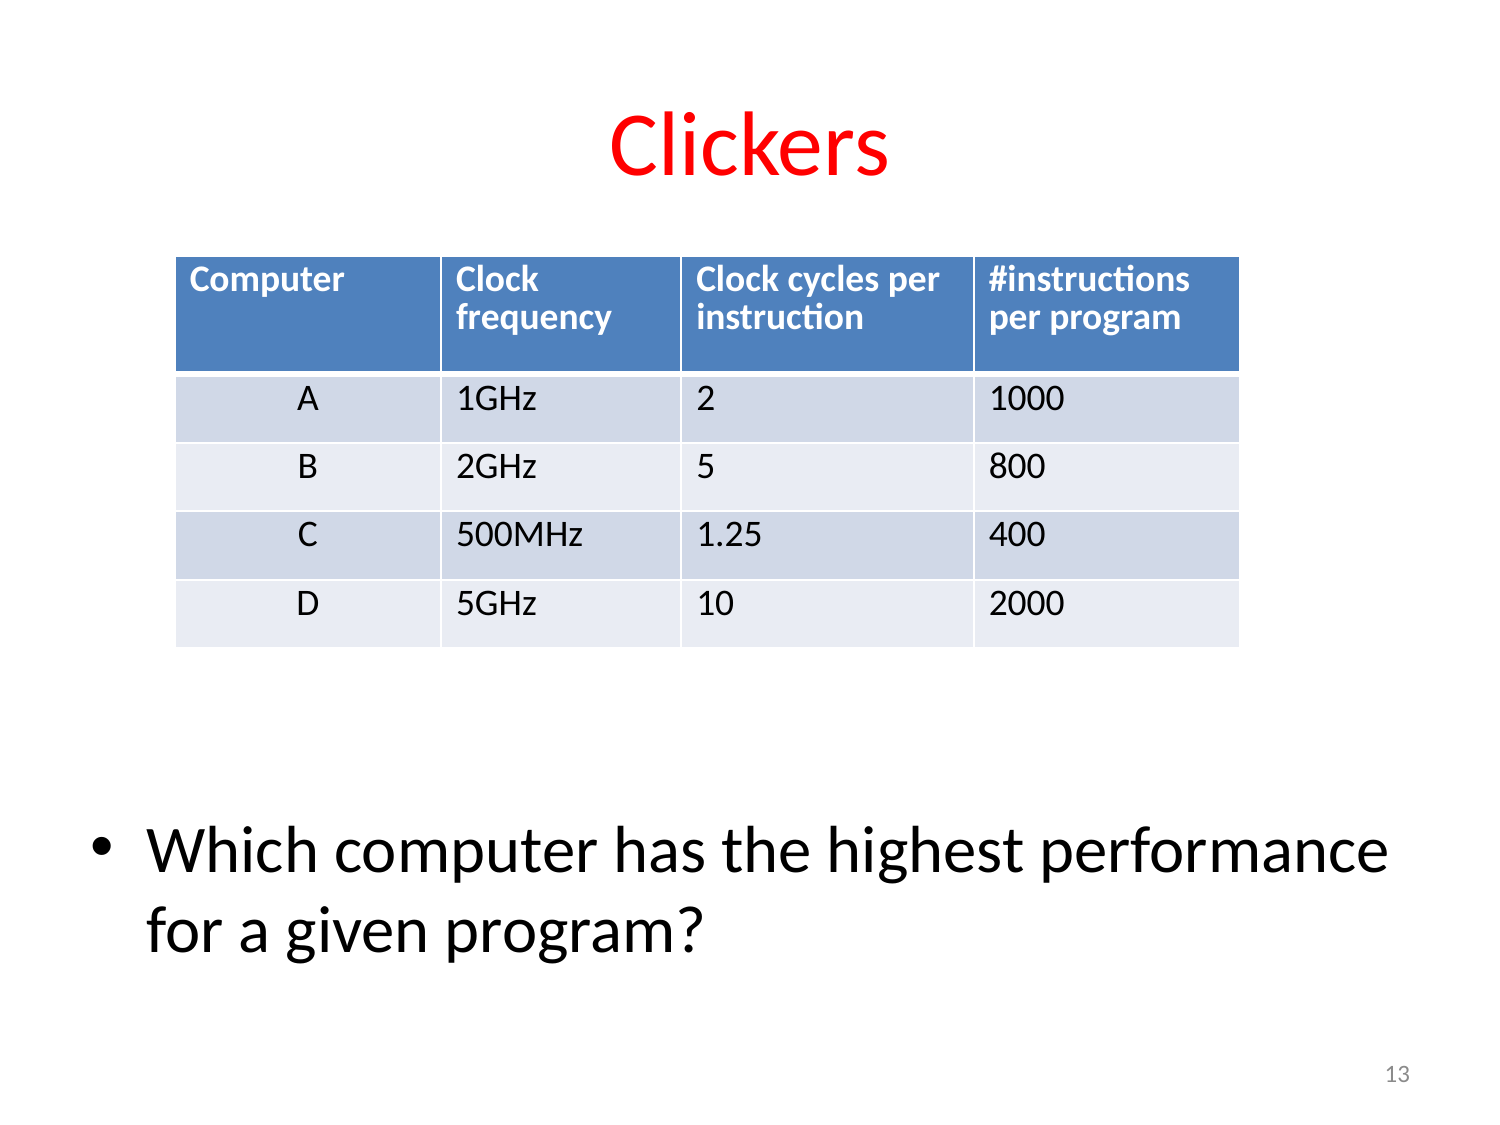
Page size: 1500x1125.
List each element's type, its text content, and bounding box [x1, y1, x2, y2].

slide_number 13 [1074, 1042, 1425, 1103]
table_cell B [176, 444, 440, 510]
table_cell 1000 [975, 377, 1239, 442]
table_cell C [176, 512, 440, 579]
table_cell 5GHz [442, 581, 680, 647]
table_cell 2000 [975, 581, 1239, 647]
table_cell D [176, 581, 440, 647]
table_header #instructions per program [975, 257, 1239, 371]
table_cell 400 [975, 512, 1239, 579]
table_cell A [176, 377, 440, 442]
table_cell 2GHz [442, 444, 680, 510]
table_header Computer [176, 257, 440, 371]
table_cell 1GHz [442, 377, 680, 442]
table_cell 5 [682, 444, 973, 510]
table_header Clock frequency [442, 257, 680, 371]
title Clickers [75, 45, 1425, 233]
table_cell 1.25 [682, 512, 973, 579]
table_cell 800 [975, 444, 1239, 510]
table_cell 500MHz [442, 512, 680, 579]
table_cell 2 [682, 377, 973, 442]
list Which computer has the highest performance for a given program? [75, 798, 1470, 1005]
table_cell 10 [682, 581, 973, 647]
table_header Clock cycles per instruction [682, 257, 973, 371]
